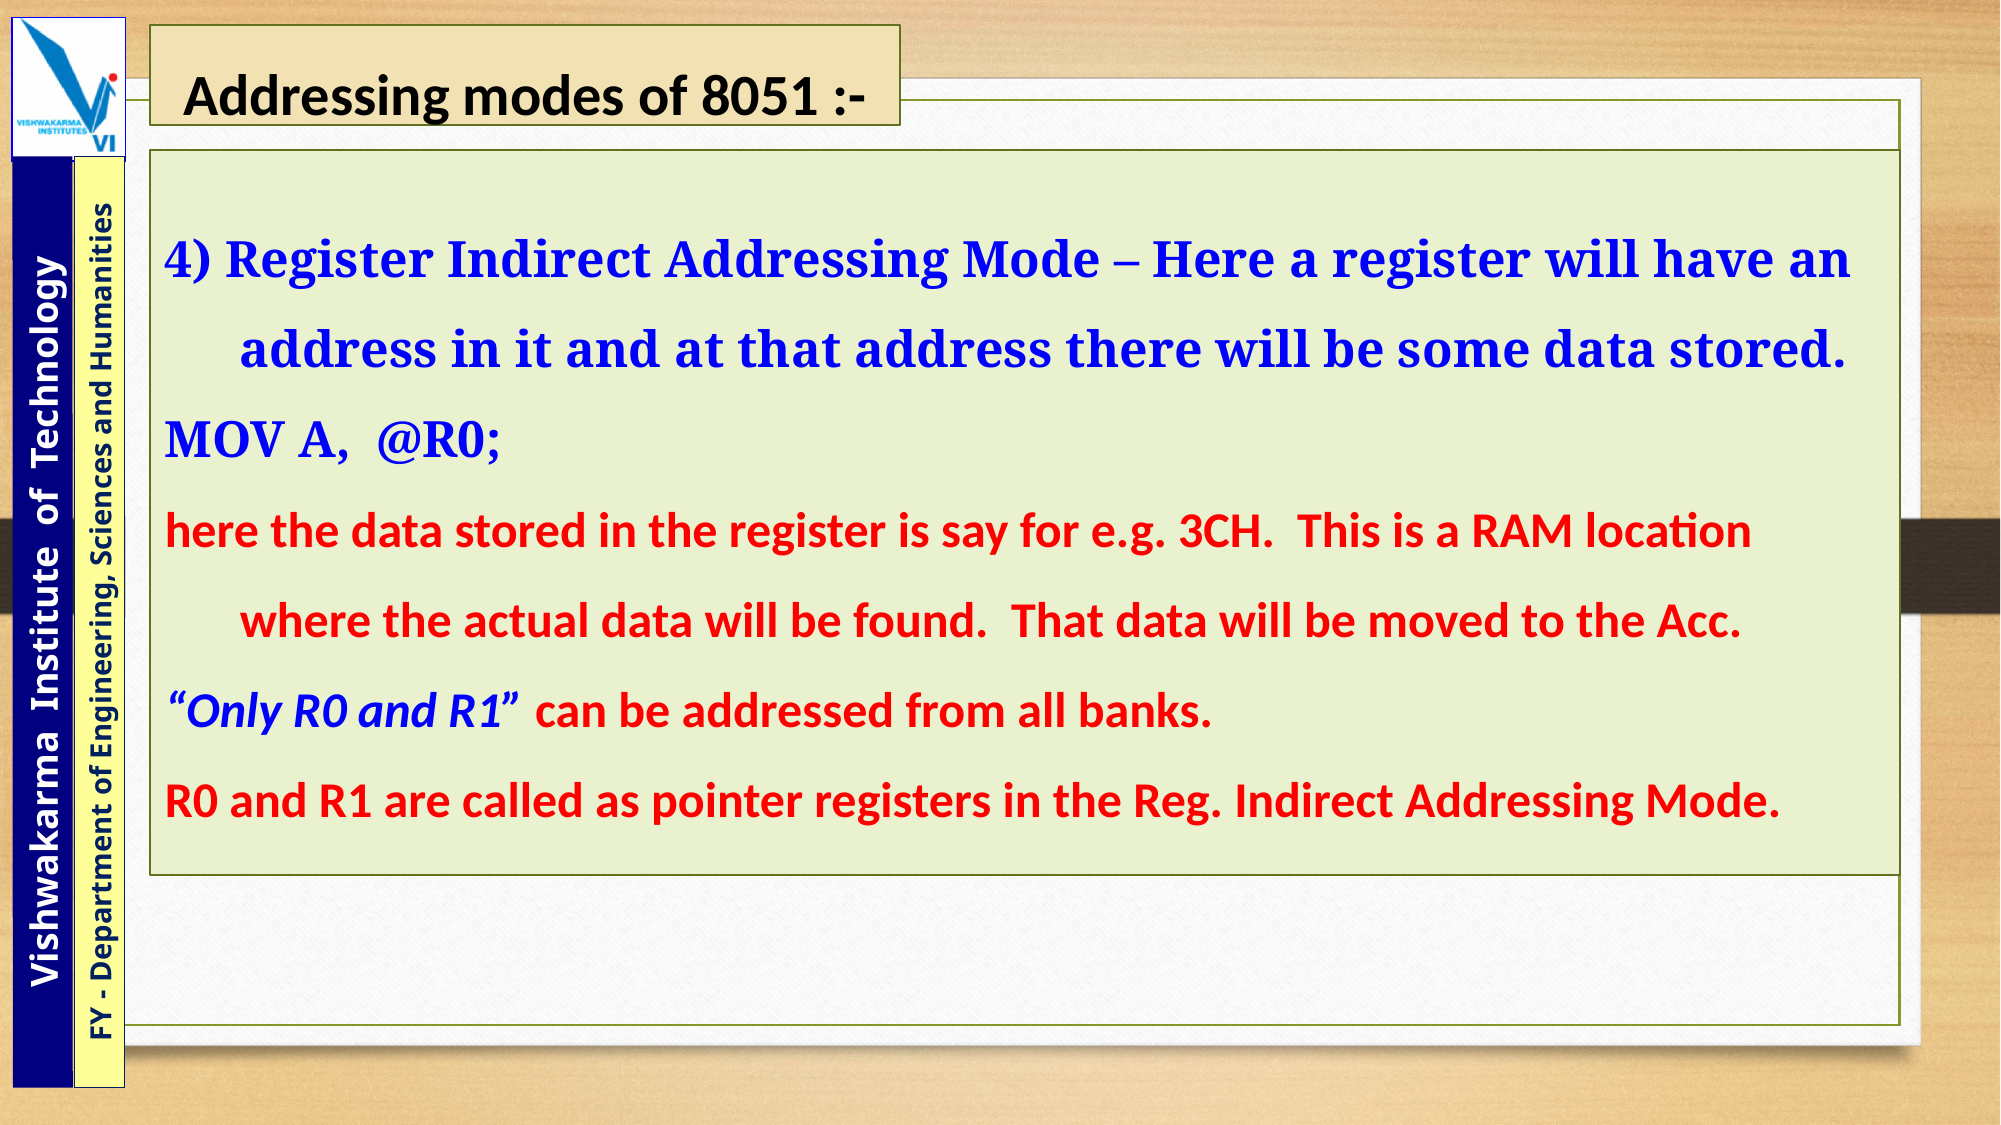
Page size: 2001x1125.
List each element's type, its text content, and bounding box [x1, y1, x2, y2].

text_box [12, 18, 126, 1088]
text_box 4) Register Indirect Addressing Mode – Here a register will have an address in it and at that address there will be some data stored. MOV A, @R0; here the data stored in the register is say for e.g. 3CH. This is a RAM location where the actual data will be found. That data will be moved to the Acc. “Only R0 and R1” can be addressed from all banks. R0 and R1 are called as pointer registers in the Reg. Indirect Addressing Mode. [149, 149, 1901, 876]
text_box Addressing modes of 8051 :- [149, 24, 901, 126]
picture [0, 0, 2001, 1125]
